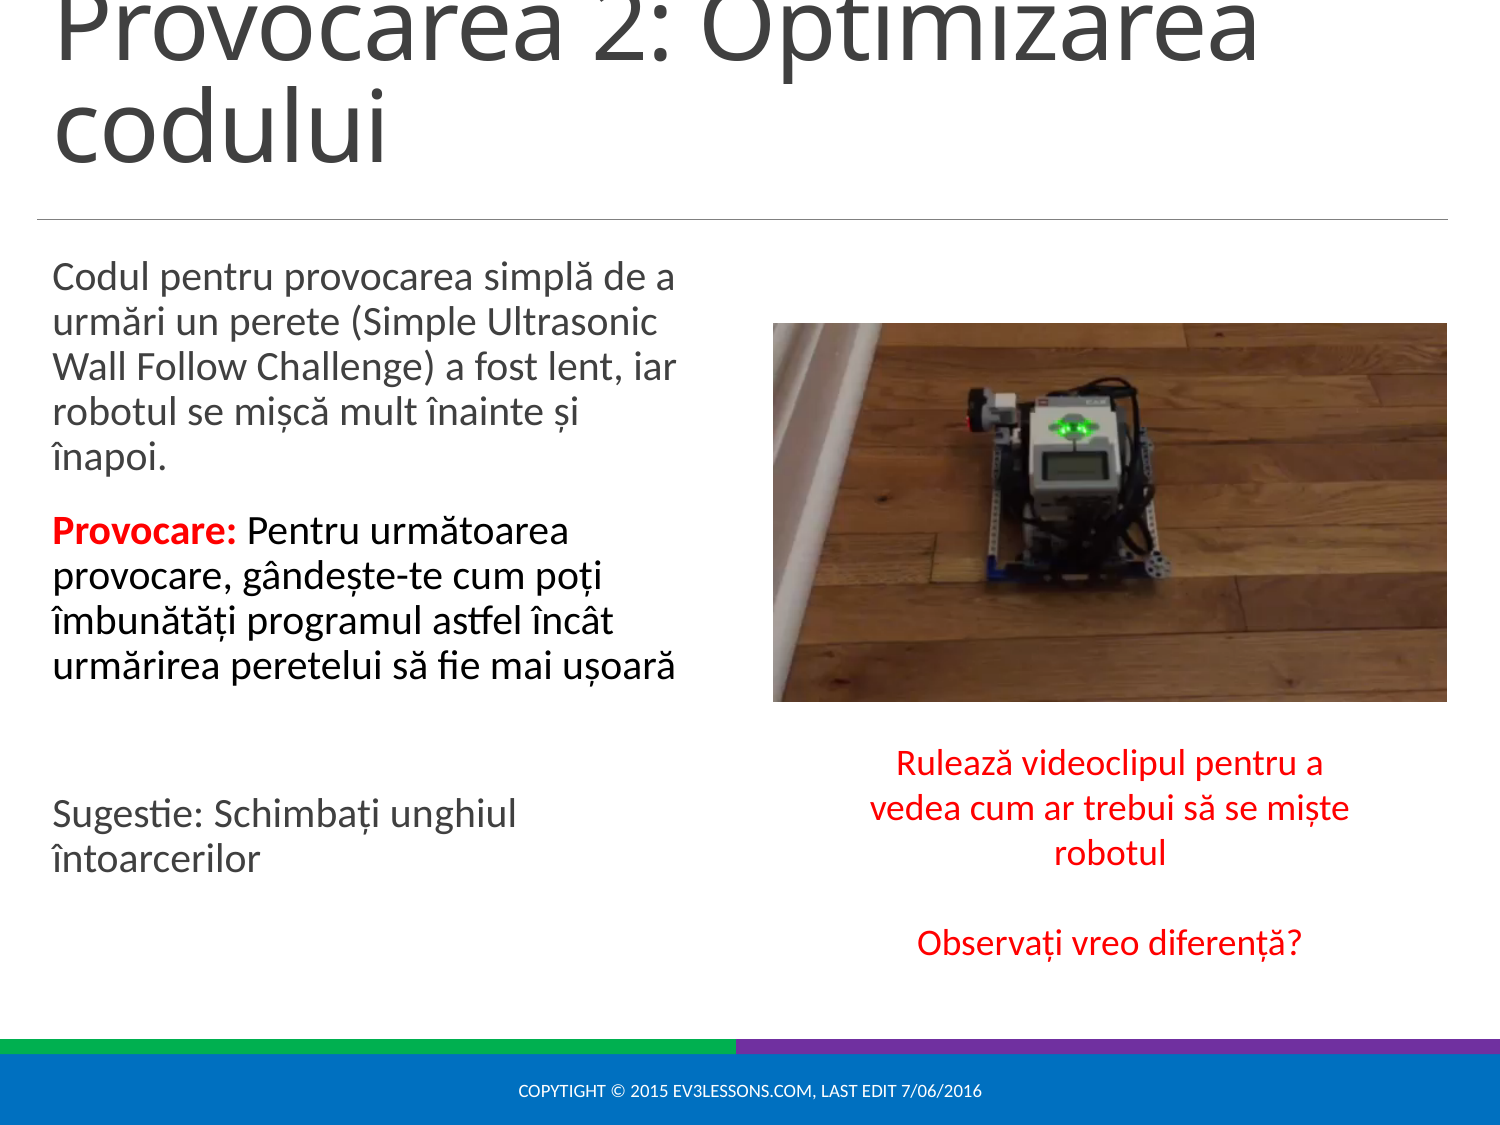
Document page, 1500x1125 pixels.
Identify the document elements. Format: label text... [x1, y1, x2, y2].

list Codul pentru provocarea simplă de a urmări un perete (Simple Ultrasonic Wall Follow Challenge) a fost lent, iar robotul se mișcă mult înainte și înapoi. Provocare: Pentru următoarea provocare, gândește-te cum poți îmbunătăți programul astfel încât urmărirea peretelui să fie mai ușoară Sugestie: Schimbați unghiul întoarcerilor [37, 246, 699, 1011]
title Provocarea 2: Optimizarea codului [37, 47, 1448, 191]
text_box Rulează videoclipul pentru a vedea cum ar trebui să se miște robotul Observați vreo diferență? [834, 730, 1386, 971]
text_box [772, 321, 1449, 703]
footer Copytight © 2015 EV3Lessons.com, Last edit 7/06/2016 [453, 1059, 1047, 1120]
